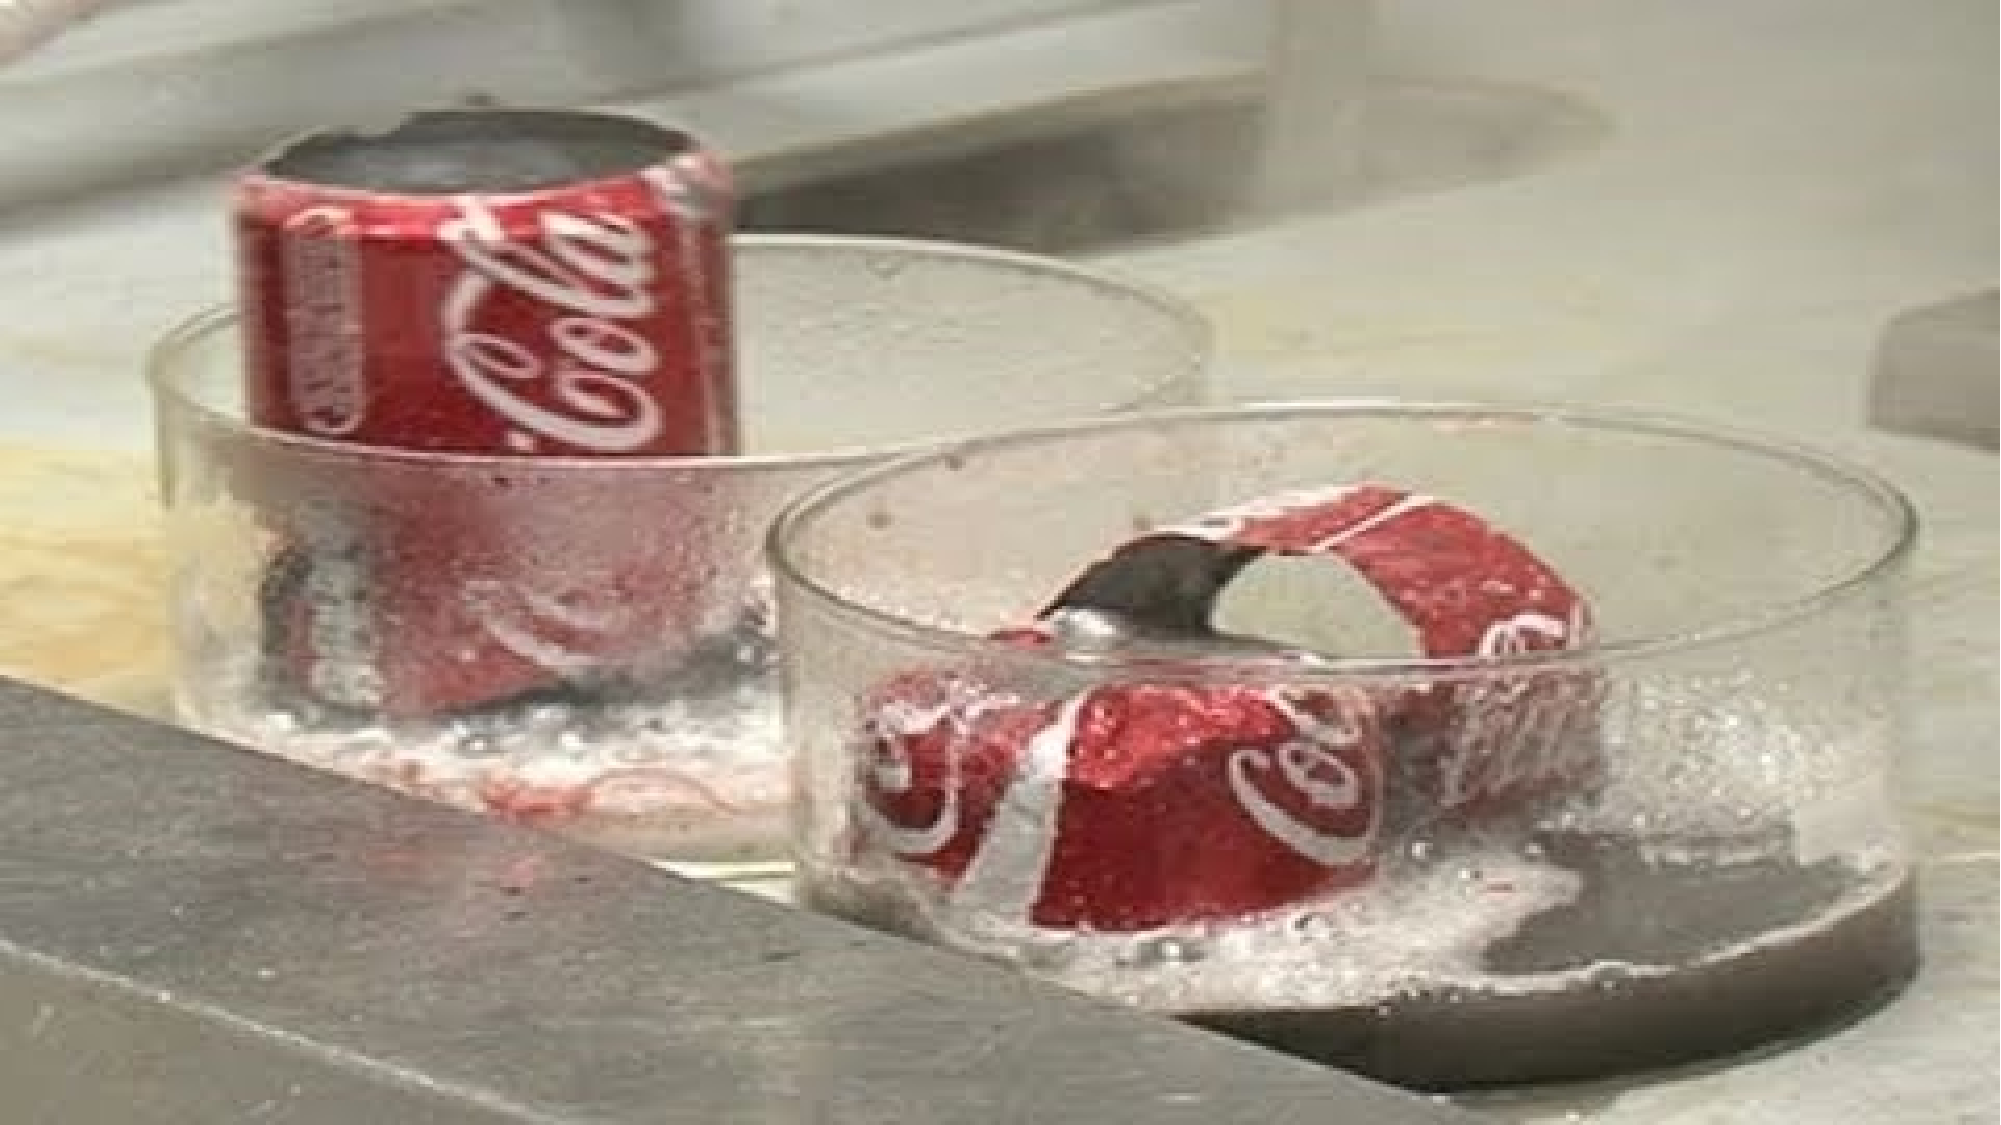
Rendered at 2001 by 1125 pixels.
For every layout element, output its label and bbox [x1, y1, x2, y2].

text_box [0, 0, 2000, 1125]
